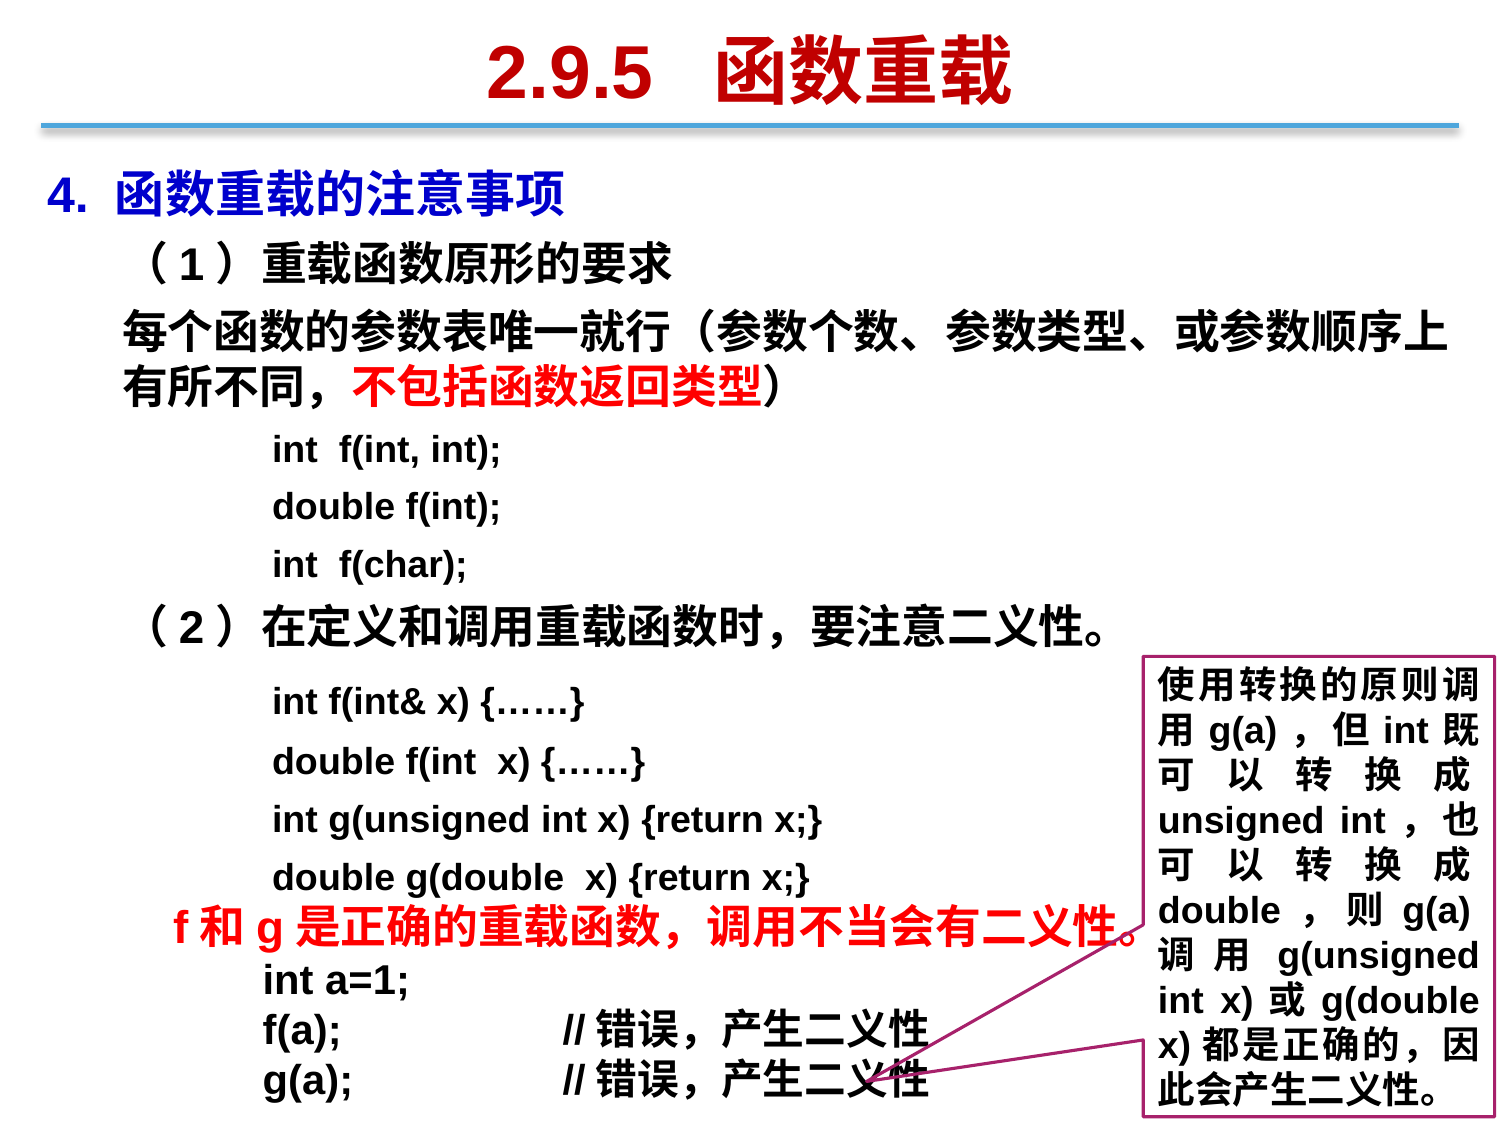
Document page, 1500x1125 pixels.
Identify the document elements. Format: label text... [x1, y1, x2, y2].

text_box 4. 函数重载的注意事项 （1）重载函数原形的要求 每个函数的参数表唯一就行（参数个数、参数类型、或参数顺序上有所不同，不包括函数返回类型） int f(int, int); double f(int); int f(char); （2）在定义和调用重载函数时，要注意二义性。 int f(int& x) {……} double f(int x) {……} int g(unsigned int x) {return x;} double g(double x) {return x;} f和g是正确的重载函数，调用不当会有二义性。 int a=1; f(a); //错误，产生二义性 g(a); //错误，产生二义性 [32, 155, 1468, 1110]
text_box 2.9.5 函数重载 [74, 12, 1425, 126]
text_box 使用转换的原则调用g(a)，但int既可以转换成unsigned int，也可以转换成double，则g(a)调用g(unsigned int x)或g(double x)都是正确的，因此会产生二义性。 [865, 654, 1497, 1119]
